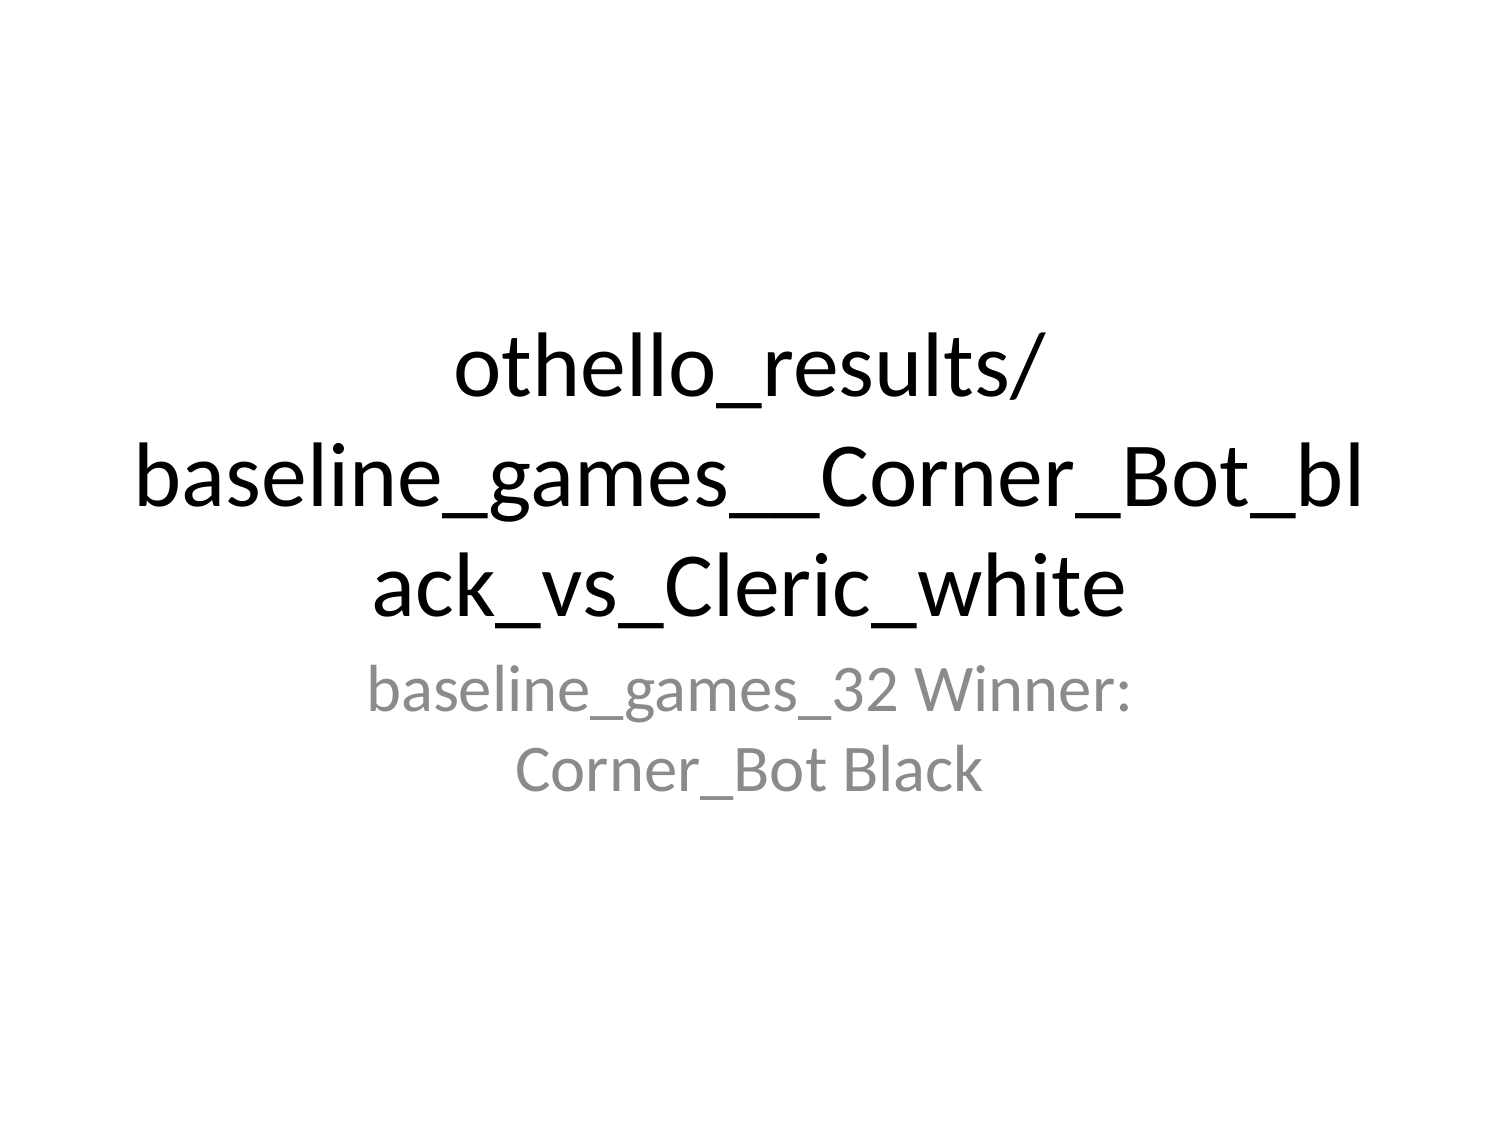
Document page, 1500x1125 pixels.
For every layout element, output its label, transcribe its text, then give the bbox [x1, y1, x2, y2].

title othello_results/baseline_games__Corner_Bot_black_vs_Cleric_white [112, 349, 1388, 591]
subtitle baseline_games_32 Winner: Corner_Bot Black [225, 637, 1275, 925]
